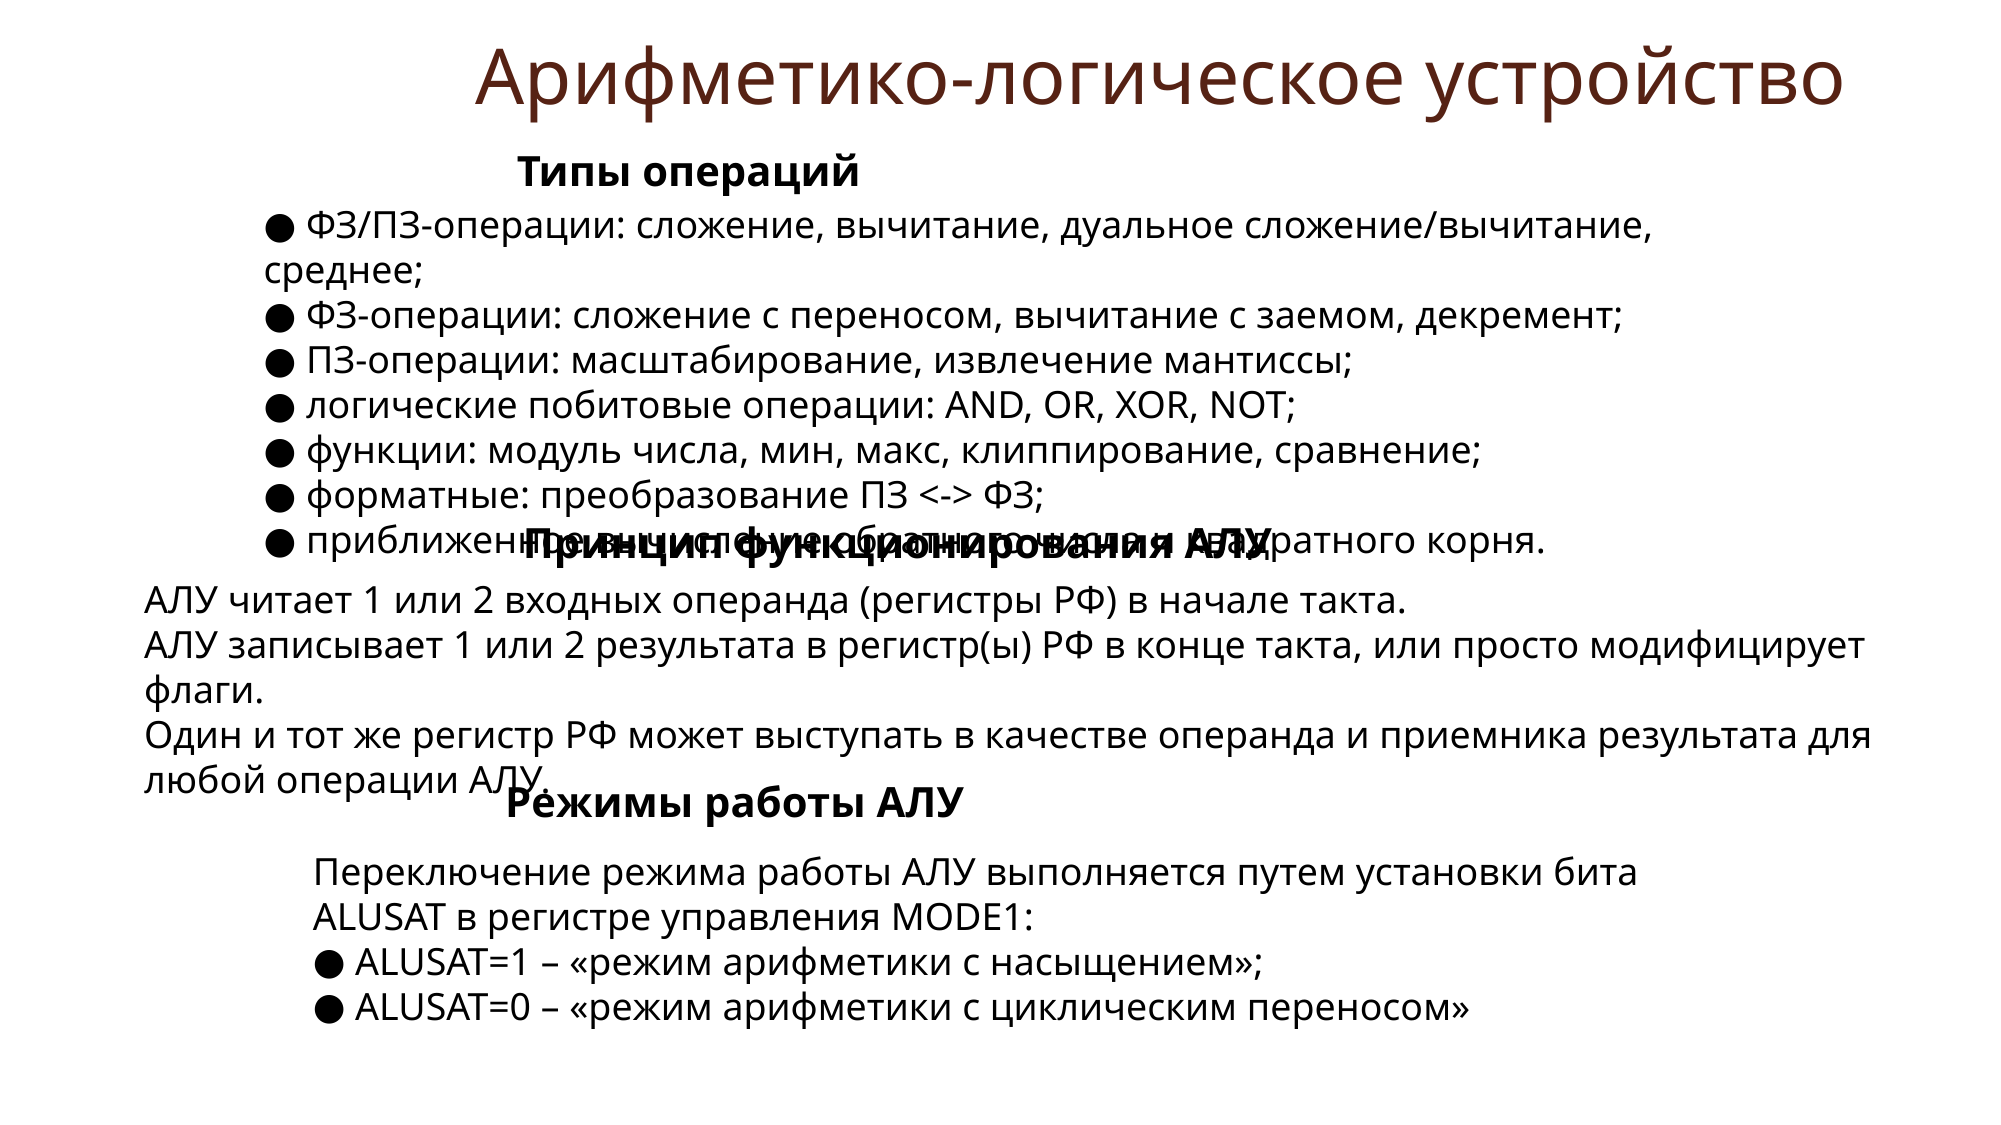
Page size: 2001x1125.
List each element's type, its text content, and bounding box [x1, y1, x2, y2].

text_box АЛУ читает 1 или 2 входных операнда (регистры РФ) в начале такта. АЛУ записывает 1 или 2 результата в регистр(ы) РФ в конце такта, или просто модифицирует флаги. Один и тот же регистр РФ может выступать в качестве операнда и приемника результата для любой операции АЛУ. [129, 568, 1927, 811]
text_box ФЗ/ПЗ-операции: сложение, вычитание, дуальное сложение/вычитание, среднее; ФЗ-операции: сложение с переносом, вычитание с заемом, декремент; ПЗ-операции: масштабирование, извлечение мантиссы; логические побитовые операции: AND, OR, XOR, NOT; функции: модуль числа, мин, макс, клиппирование, сравнение; форматные: преобразование ПЗ <-> ФЗ; приближенное вычисление обратного числа и квадратного корня. [248, 194, 1808, 568]
text_box Типы операций [501, 137, 1663, 203]
title Арифметико-логическое устройство [460, 0, 1975, 129]
text_box Принцип функционирования АЛУ [507, 508, 1668, 568]
text_box Переключение режима работы АЛУ выполняется путем установки бита ALUSAT в регистре управления MODE1: ALUSAT=1 – «режим арифметики с насыщением»; ALUSAT=0 – «режим арифметики с циклическим переносом» [297, 840, 1703, 1037]
text_box Режимы работы АЛУ [490, 768, 1662, 835]
